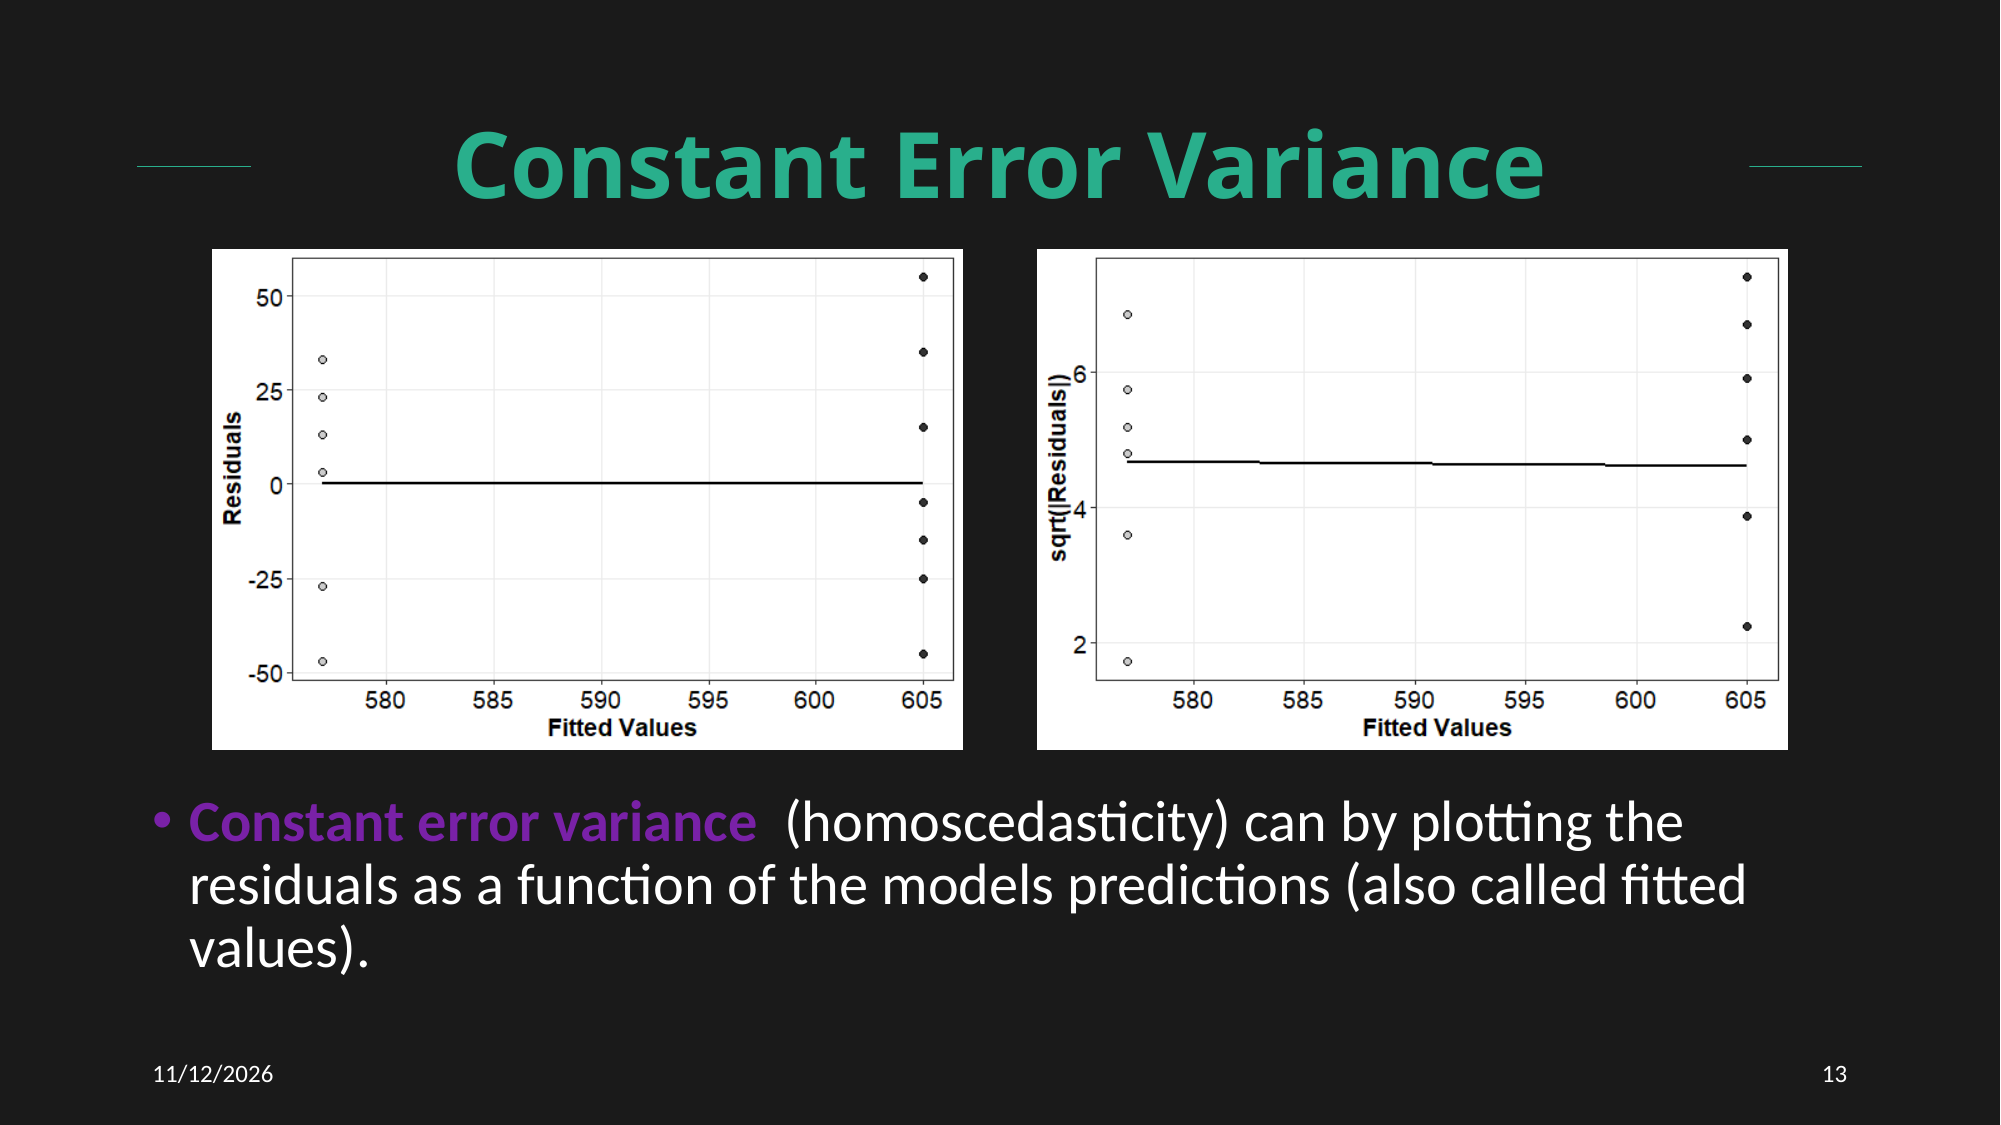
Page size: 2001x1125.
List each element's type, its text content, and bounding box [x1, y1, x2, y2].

slide_number 13 [1412, 1048, 1863, 1103]
picture [212, 249, 963, 750]
text_box Constant error variance (homoscedasticity) can by plotting the residuals as a function of the models predictions (also called fitted values). [137, 783, 1863, 1048]
title Constant Error Variance [251, 59, 1750, 278]
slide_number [137, 1048, 588, 1103]
picture [1037, 249, 1788, 750]
